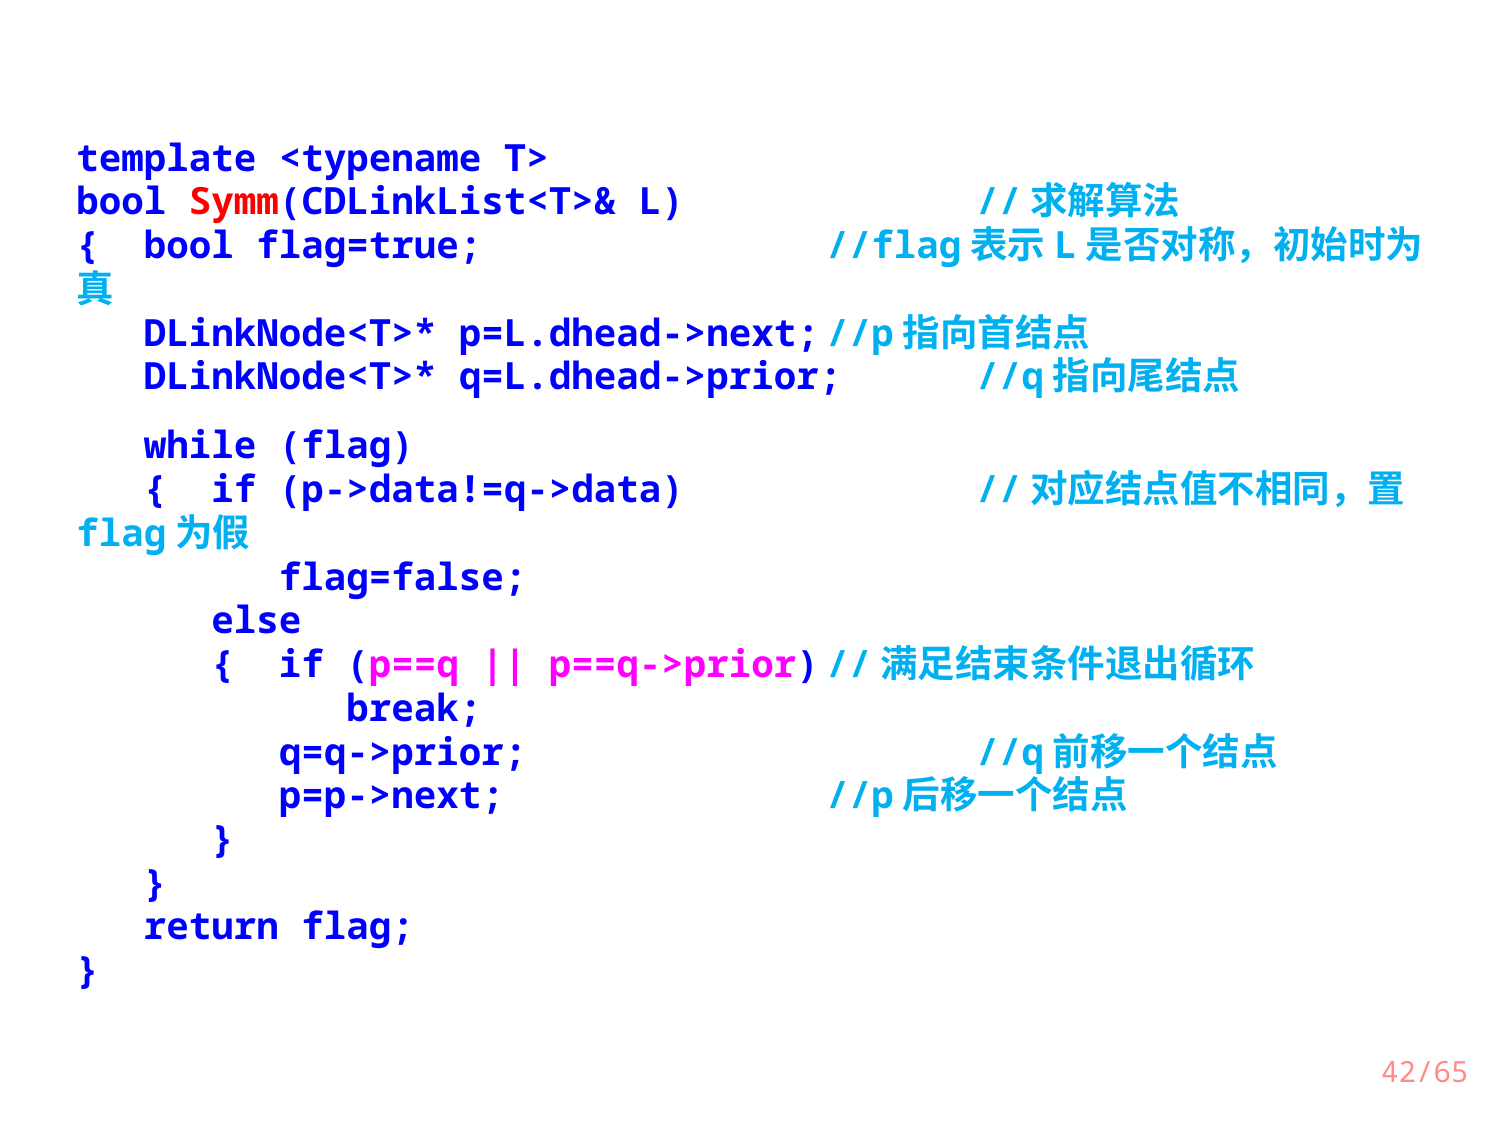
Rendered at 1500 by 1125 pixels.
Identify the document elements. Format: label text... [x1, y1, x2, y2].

text_box template <typename T> bool Symm(CDLinkList<T>& L) //求解算法 { bool flag=true; //flag表示L是否对称，初始时为真 DLinkNode<T>* p=L.dhead->next; //p指向首结点 DLinkNode<T>* q=L.dhead->prior; //q指向尾结点 while (flag) { if (p->data!=q->data) //对应结点值不相同，置flag为假 flag=false; else { if (p==q || p==q->prior) //满足结束条件退出循环 break; q=q->prior; //q前移一个结点 p=p->next; //p后移一个结点 } } return flag; } [45, 115, 1455, 1011]
slide_number 42/65 [1347, 1042, 1484, 1103]
